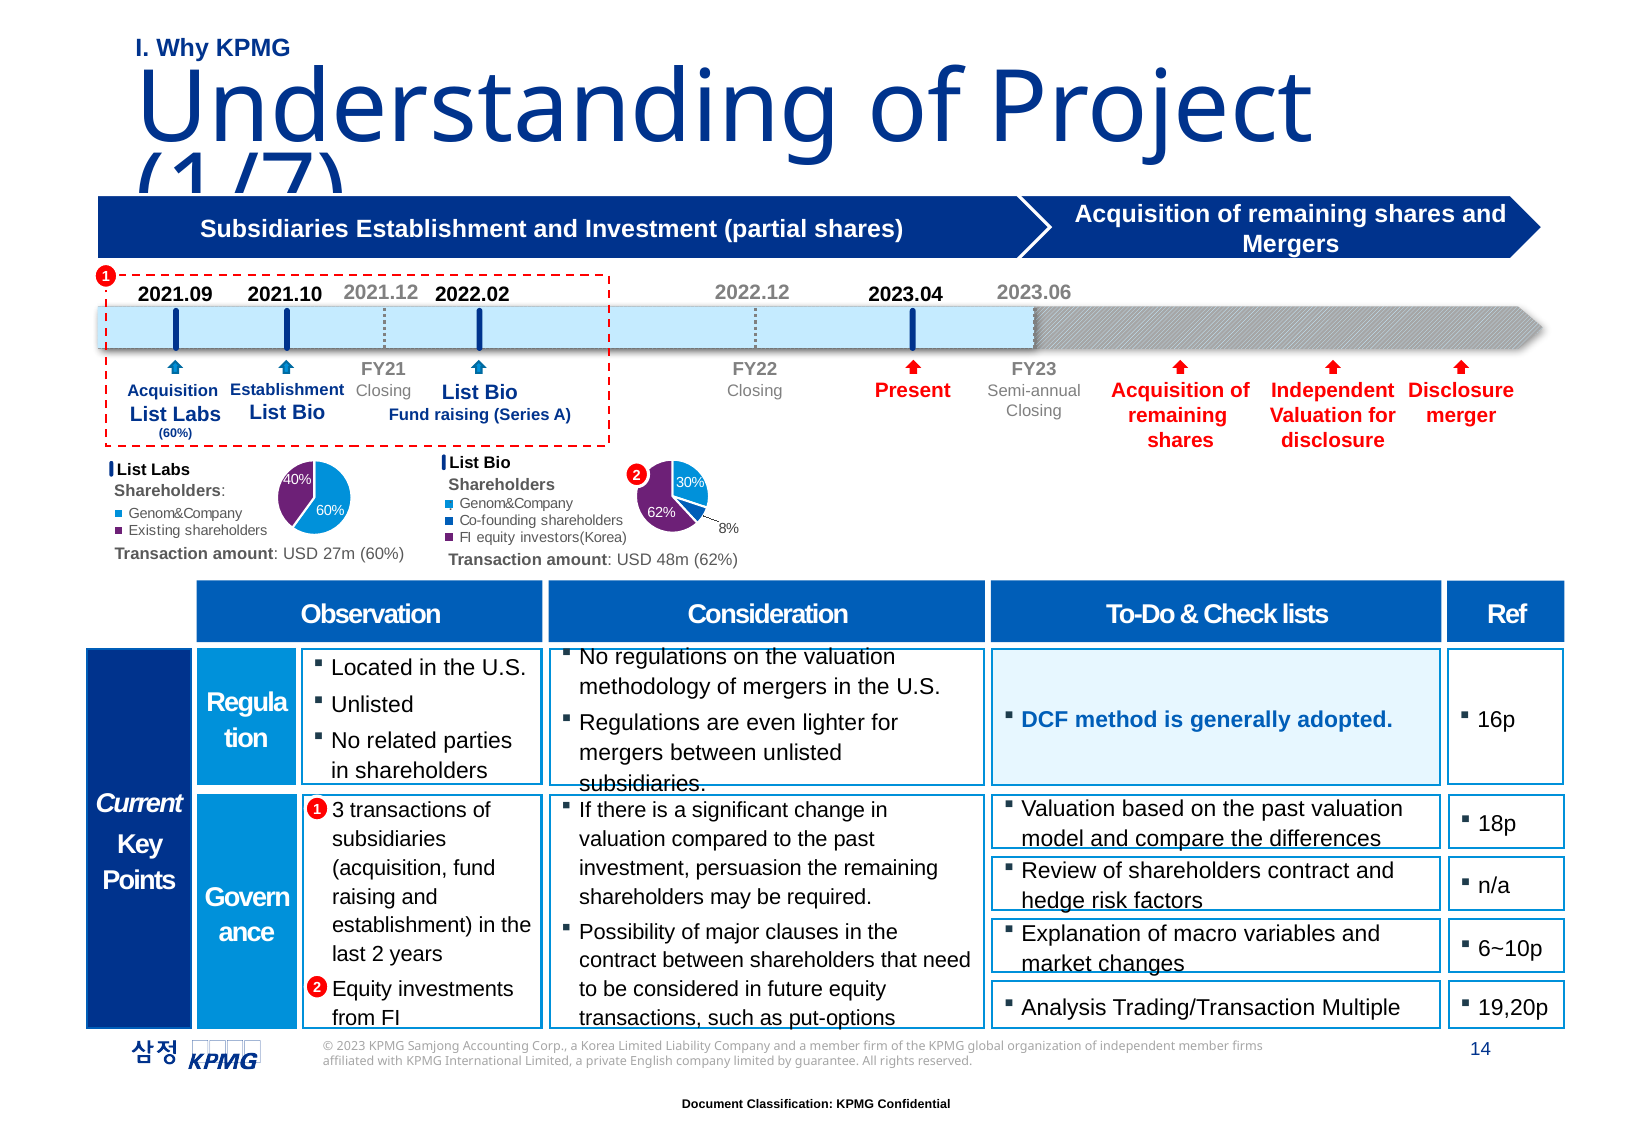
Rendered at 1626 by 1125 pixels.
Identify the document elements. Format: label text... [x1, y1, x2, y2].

text_box Present [862, 377, 963, 403]
text_box Valuation based on the past valuation model and compare the differences [991, 794, 1441, 848]
text_box 2 [305, 974, 329, 1000]
text_box Explanation of macro variables and market changes [991, 918, 1441, 973]
text_box 6~10p [1448, 918, 1564, 973]
text_box No regulations on the valuation methodology of mergers in the U.S. Regulations are even lighter for mergers between unlisted subsidiaries. [549, 648, 984, 786]
text_box Subsidiaries Establishment and Investment (partial shares) [107, 212, 1005, 243]
text_box Current Key Points [87, 648, 192, 1029]
text_box 18p [1448, 794, 1564, 848]
text_box Ref [1447, 581, 1564, 642]
text_box [97, 306, 105, 348]
text_box Acquisition of remaining shares [1107, 377, 1254, 453]
text_box [1040, 306, 1544, 350]
text_box 19,20p [1448, 981, 1564, 1029]
text_box Review of shareholders contract and hedge risk factors [991, 856, 1441, 910]
text_box Located in the U.S. Unlisted No related parties in shareholders [301, 648, 542, 785]
text_box To-Do & Check lists [991, 581, 1441, 642]
text_box [1533, 216, 1544, 238]
text_box [909, 307, 916, 351]
text_box Governance [197, 794, 296, 1029]
chart [14, 442, 925, 631]
text_box 16p [1447, 648, 1563, 785]
text_box [105, 274, 610, 447]
text_box [1018, 194, 1514, 225]
text_box FY22 Closing [697, 356, 813, 400]
text_box 2022.12 [700, 278, 805, 304]
text_box List Bio Fund raising (Series A) [379, 378, 581, 424]
text_box 1 [94, 263, 118, 289]
text_box [1453, 359, 1470, 374]
picture [129, 1038, 263, 1071]
text_box 1 [305, 796, 329, 821]
text_box Independent Valuation for disclosure [1266, 377, 1400, 453]
text_box [905, 359, 922, 374]
text_box Acquisition of remaining shares and Mergers [1049, 197, 1533, 258]
text_box Disclosure merger [1406, 377, 1517, 428]
text_box Observation [197, 581, 542, 642]
text_box 2023.04 [853, 280, 958, 306]
text_box [609, 306, 1035, 348]
text_box DCF method is generally adopted. [991, 648, 1441, 786]
text_box [96, 194, 1049, 260]
text_box 2023.06 [982, 278, 1087, 304]
text_box If there is a significant change in valuation compared to the past investment, persuasion the remaining shareholders may be required. Possibility of major clauses in the contract between shareholders that need to be considered in future equity transactions, such as put-options [549, 794, 984, 1029]
list I. Why KPMG [135, 33, 1490, 62]
text_box FY23 Semi-annual Closing [976, 356, 1092, 420]
text_box Regulation [197, 648, 296, 785]
text_box [1172, 359, 1189, 374]
text_box n/a [1448, 856, 1564, 910]
title Understanding of Project (1/7) [135, 74, 1490, 193]
text_box Analysis Trading/Transaction Multiple [991, 981, 1441, 1029]
text_box 3 transactions of subsidiaries (acquisition, fund raising and establishment) in the last 2 years Equity investments from FI [302, 794, 542, 1029]
text_box Consideration [549, 581, 984, 642]
text_box [1019, 230, 1513, 260]
text_box [1325, 359, 1341, 374]
